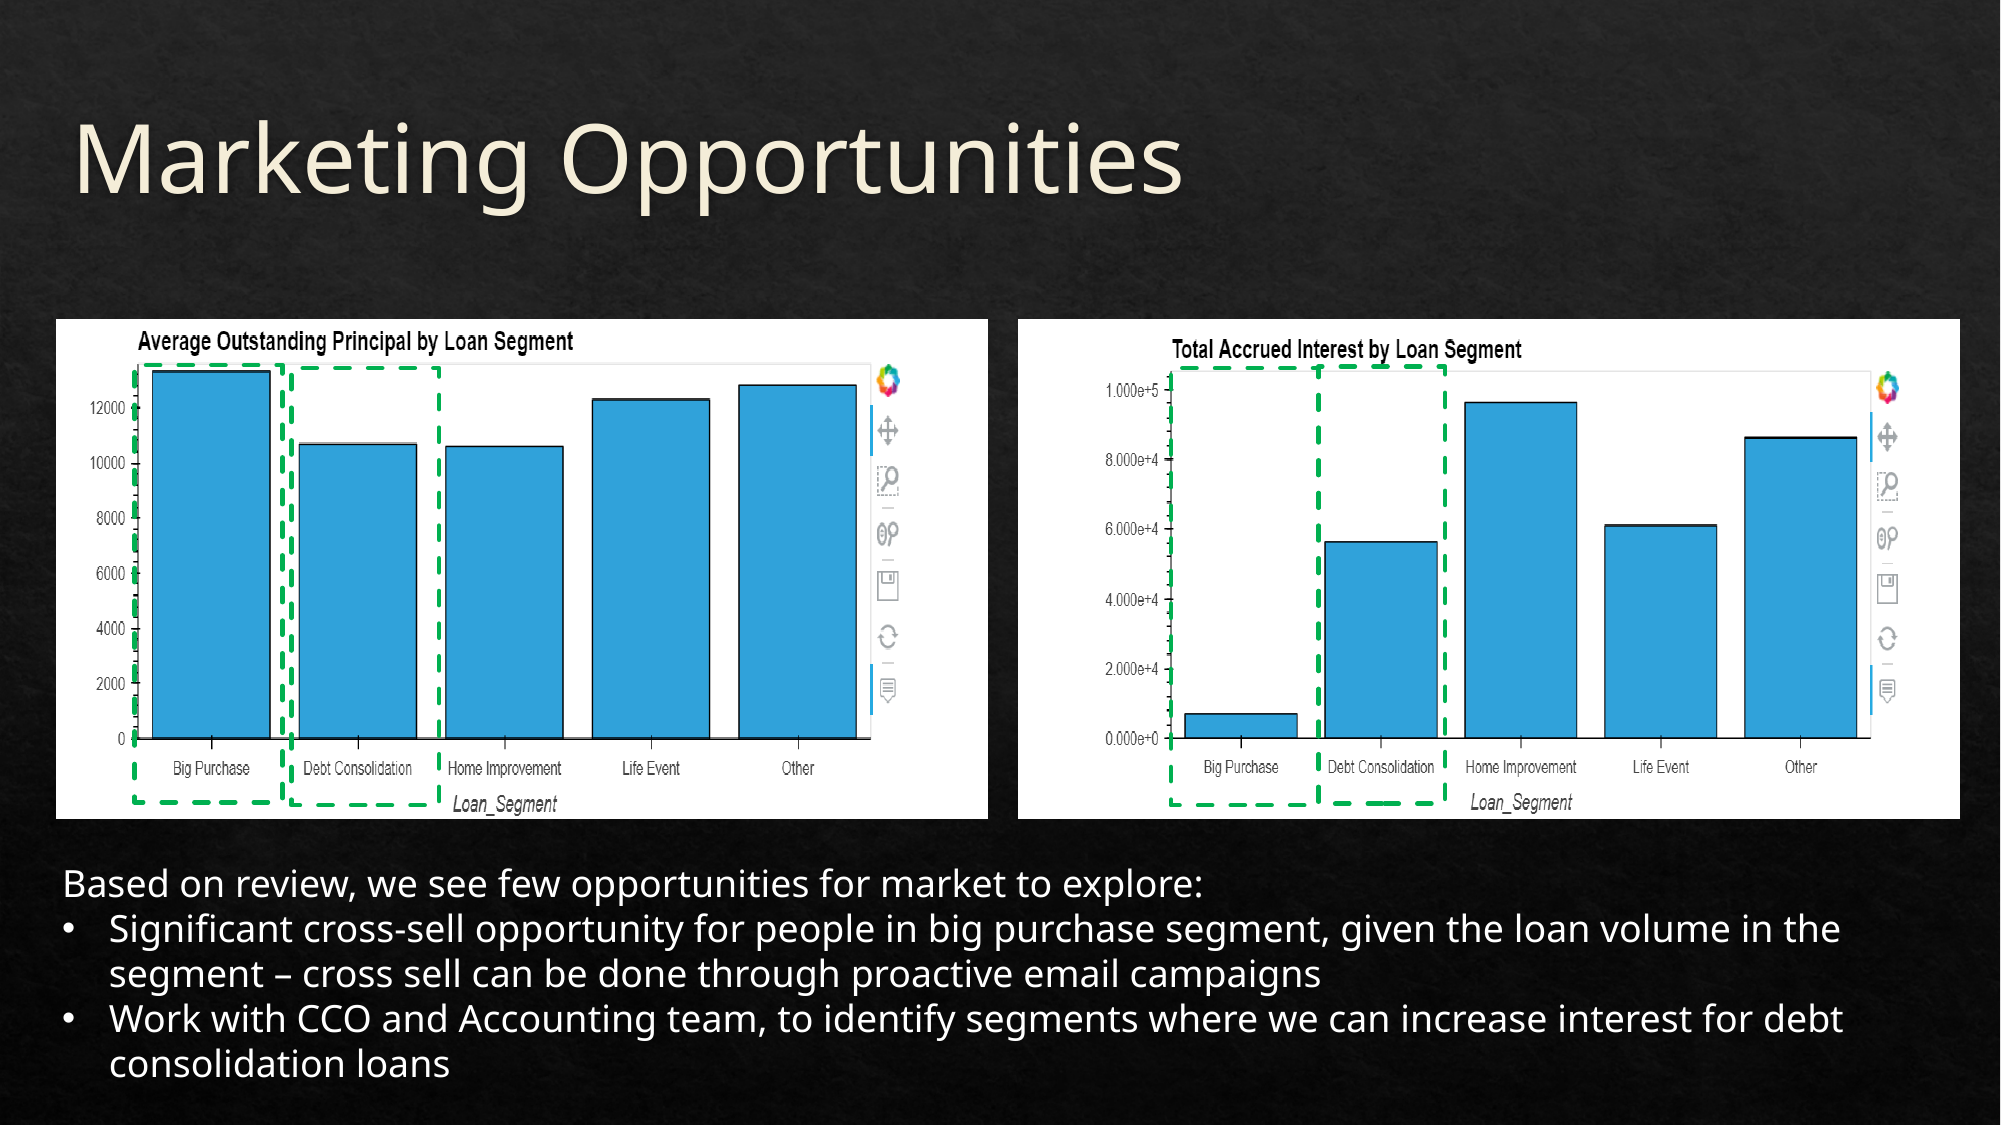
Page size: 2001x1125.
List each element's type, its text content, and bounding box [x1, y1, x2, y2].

text_box Based on review, we see few opportunities for market to explore: Significant cross-sell opportunity for people in big purchase segment, given the loan volume in the segment – cross sell can be done through proactive email campaigns Work with CCO and Accounting team, to identify segments where we can increase interest for debt consolidation loans [47, 852, 1952, 1093]
picture [56, 319, 988, 819]
picture [1017, 319, 1960, 819]
title Marketing Opportunities [56, 59, 1755, 266]
